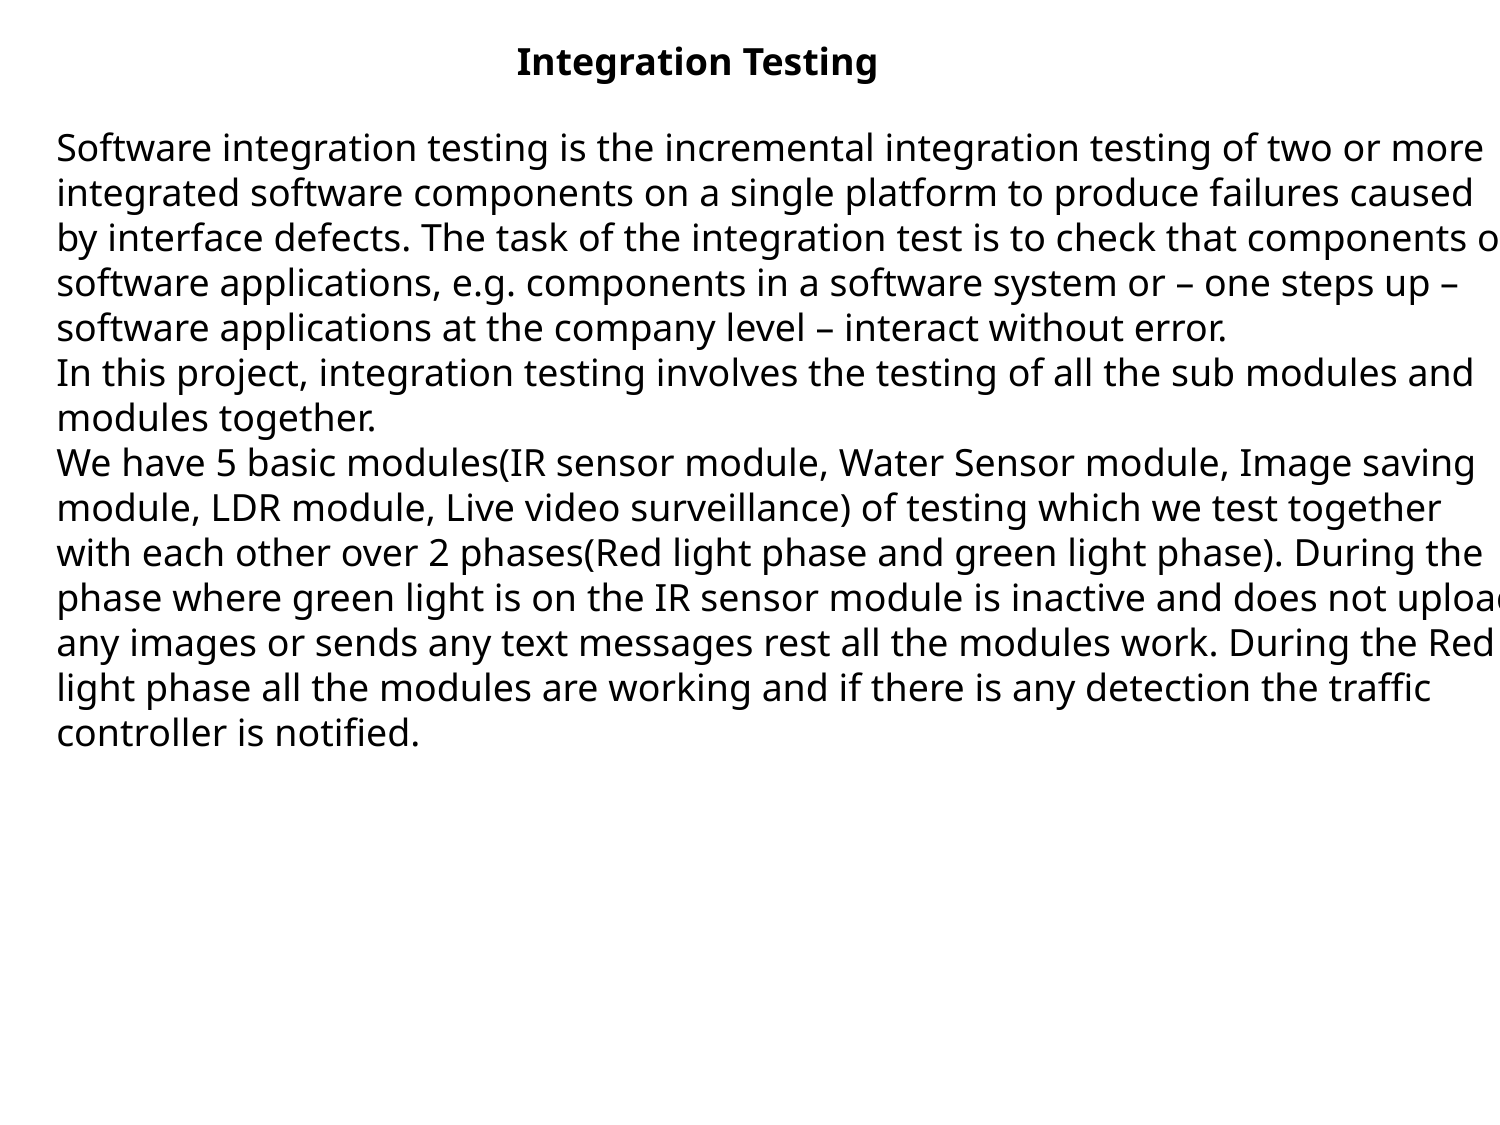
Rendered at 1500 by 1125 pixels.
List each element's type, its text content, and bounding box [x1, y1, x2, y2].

text_box Integration Testing [502, 30, 895, 91]
text_box Software integration testing is the incremental integration testing of two or more integrated software components on a single platform to produce failures caused by interface defects. The task of the integration test is to check that components or software applications, e.g. components in a software system or – one steps up – software applications at the company level – interact without error. In this project, integration testing involves the testing of all the sub modules and modules together. We have 5 basic modules(IR sensor module, Water Sensor module, Image saving module, LDR module, Live video surveillance) of testing which we test together with each other over 2 phases(Red light phase and green light phase). During the phase where green light is on the IR sensor module is inactive and does not upload any images or sends any text messages rest all the modules work. During the Red light phase all the modules are working and if there is any detection the traffic controller is notified. [41, 116, 1500, 762]
